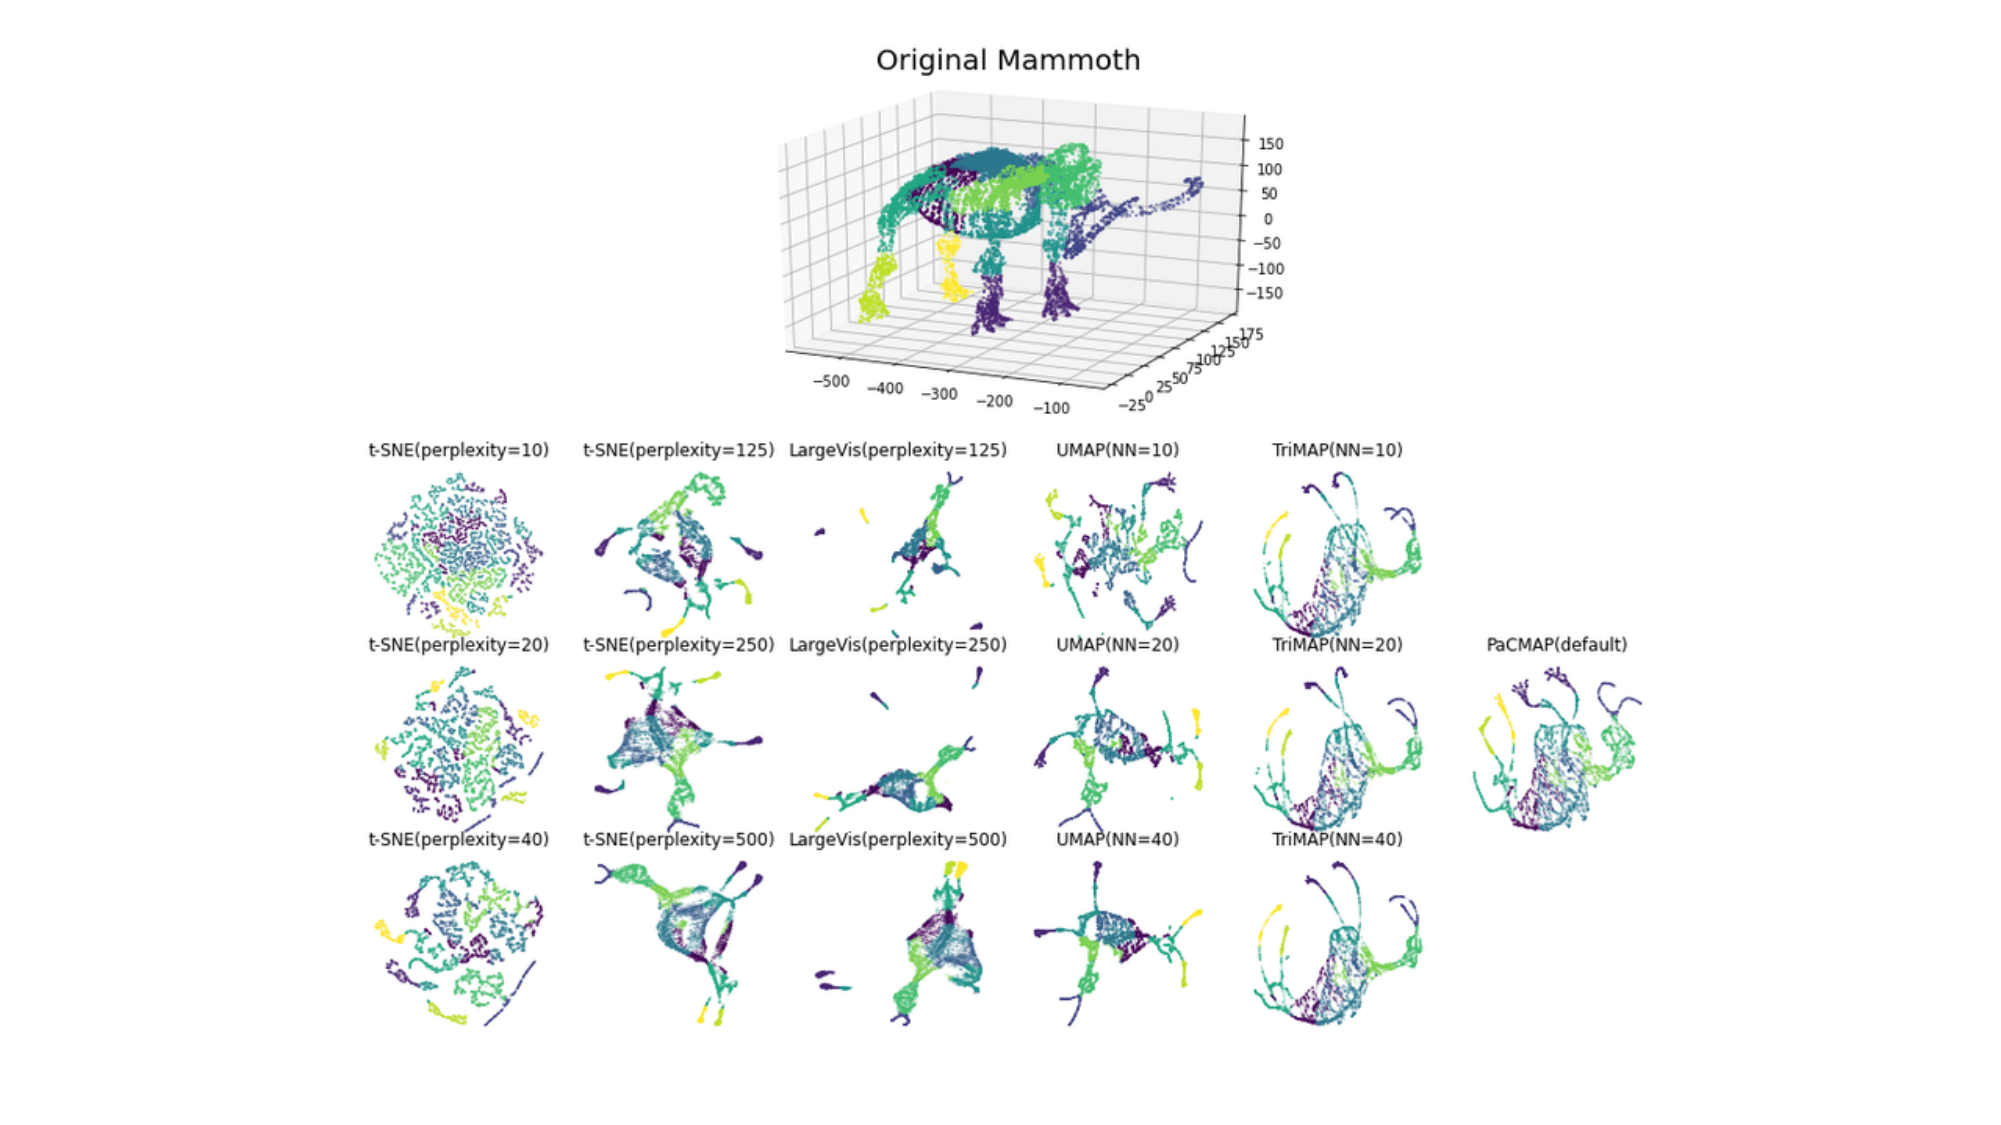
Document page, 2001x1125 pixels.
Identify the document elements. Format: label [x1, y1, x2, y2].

picture [335, 26, 1665, 1049]
